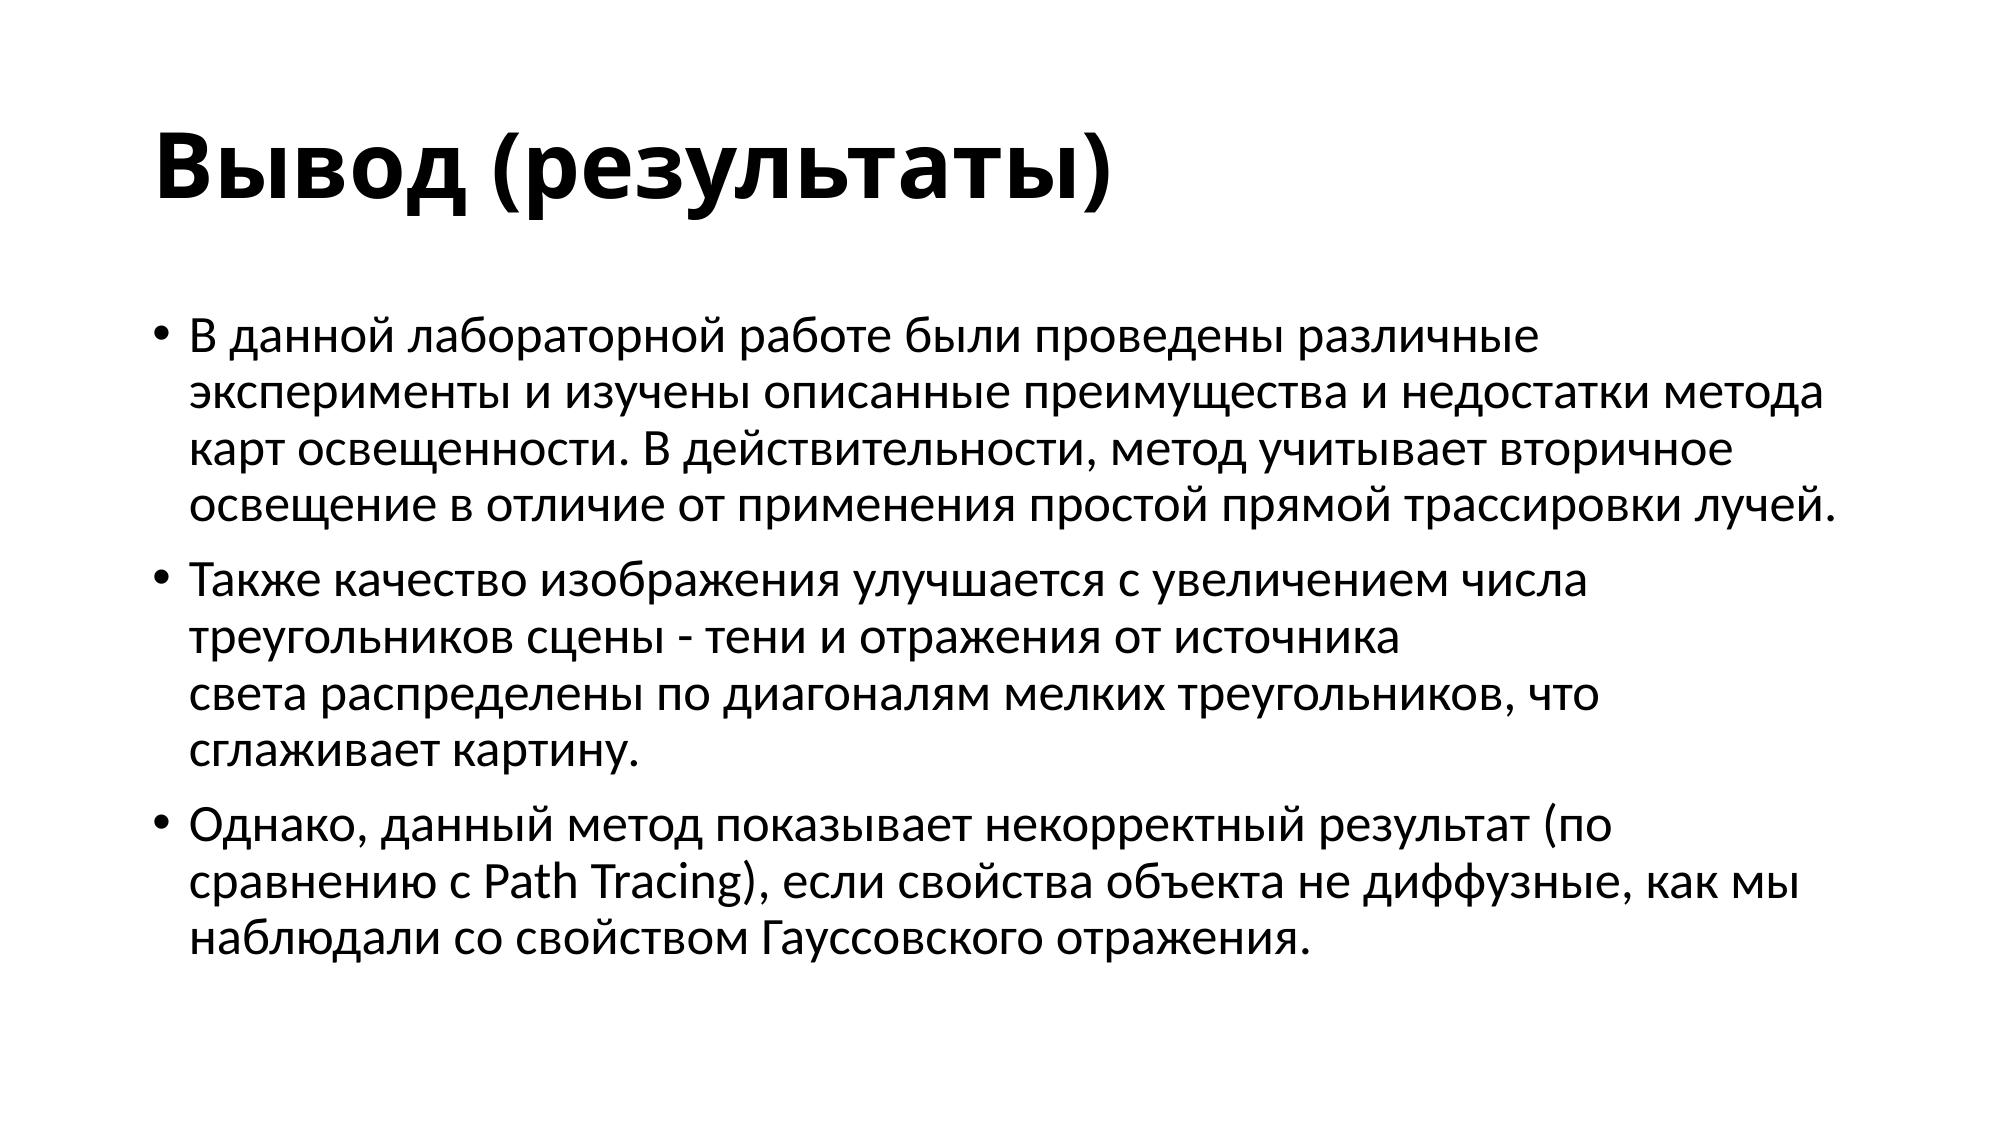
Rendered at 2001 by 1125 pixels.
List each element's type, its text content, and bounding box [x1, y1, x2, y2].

title Вывод (результаты) [137, 59, 1863, 278]
list В данной лабораторной работе были проведены различные эксперименты и изучены описанные преимущества и недостатки метода карт освещенности. В действительности, метод учитывает вторичное освещение в отличие от применения простой прямой трассировки лучей. Также качество изображения улучшается с увеличением числа треугольников сцены - тени и отражения от источника света распределены по диагоналям мелких треугольников, что сглаживает картину. Однако, данный метод показывает некорректный результат (по сравнению с Path Tracing), если свойства объекта не диффузные, как мы наблюдали со свойством Гауссовского отражения. [137, 299, 1863, 1014]
